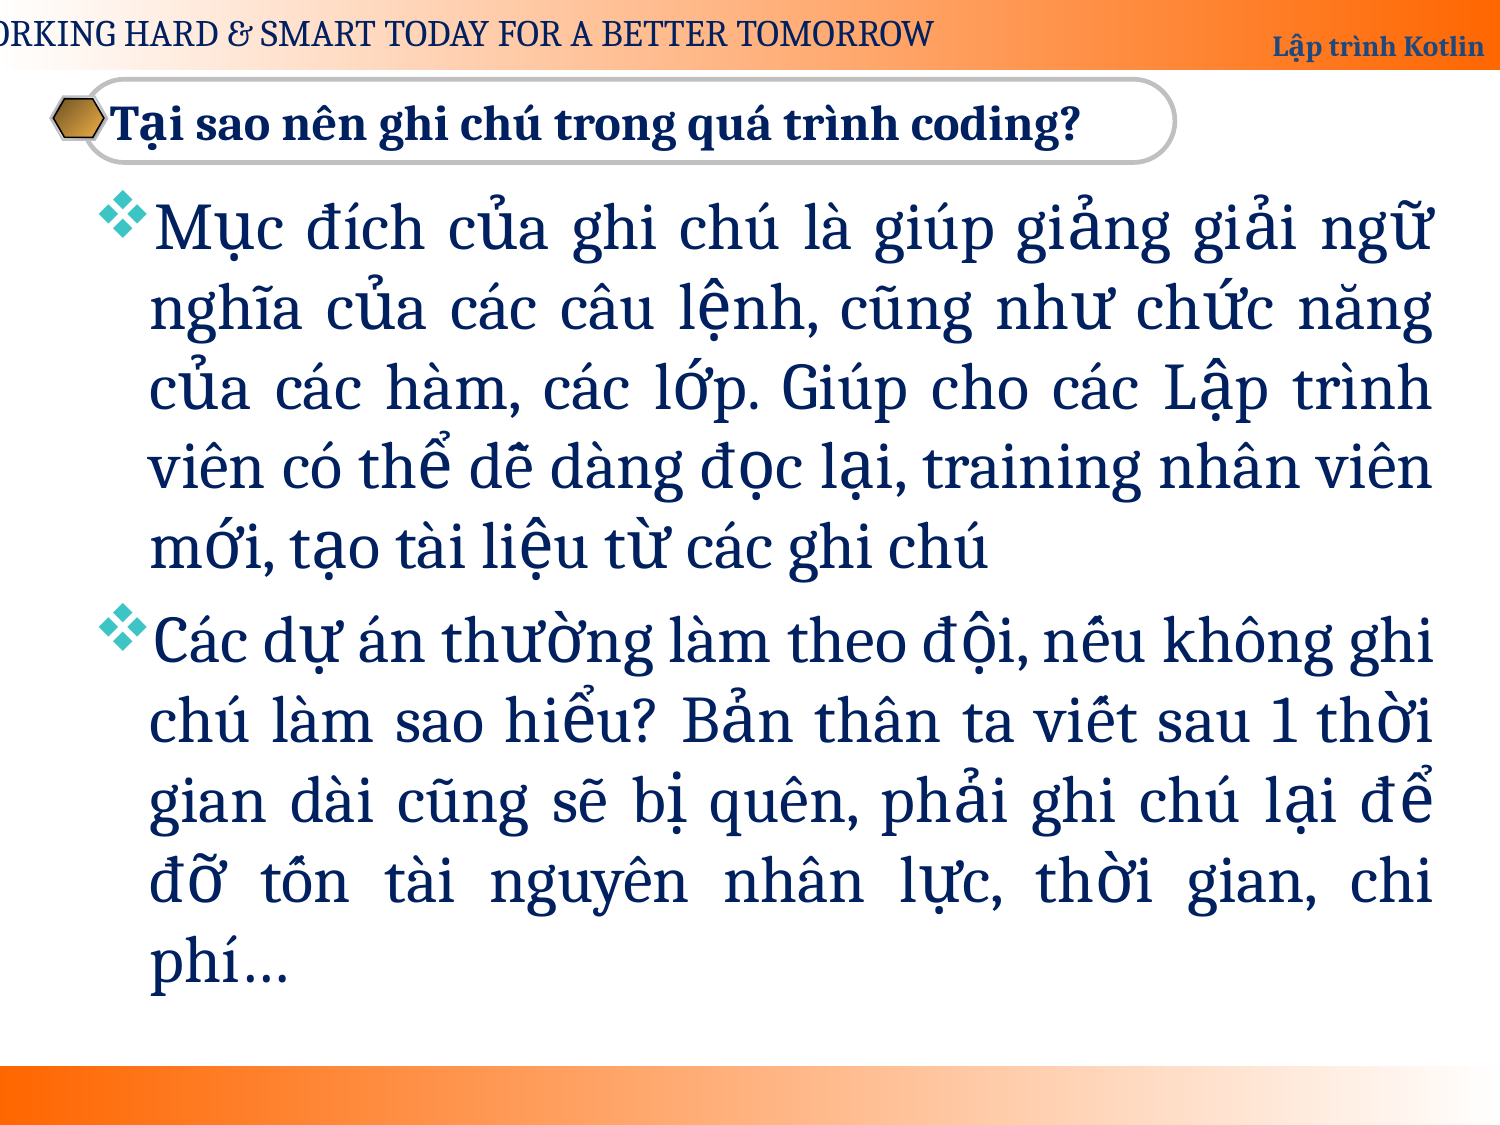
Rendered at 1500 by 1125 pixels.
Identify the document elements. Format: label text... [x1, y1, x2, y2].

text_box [49, 78, 1176, 163]
text_box Mục đích của ghi chú là giúp giảng giải ngữ nghĩa của các câu lệnh, cũng như chức năng của các hàm, các lớp. Giúp cho các Lập trình viên có thể dễ dàng đọc lại, training nhân viên mới, tạo tài liệu từ các ghi chú Các dự án thường làm theo đội, nếu không ghi chú làm sao hiểu? Bản thân ta viết sau 1 thời gian dài cũng sẽ bị quên, phải ghi chú lại để đỡ tốn tài nguyên nhân lực, thời gian, chi phí… [78, 174, 1450, 1025]
